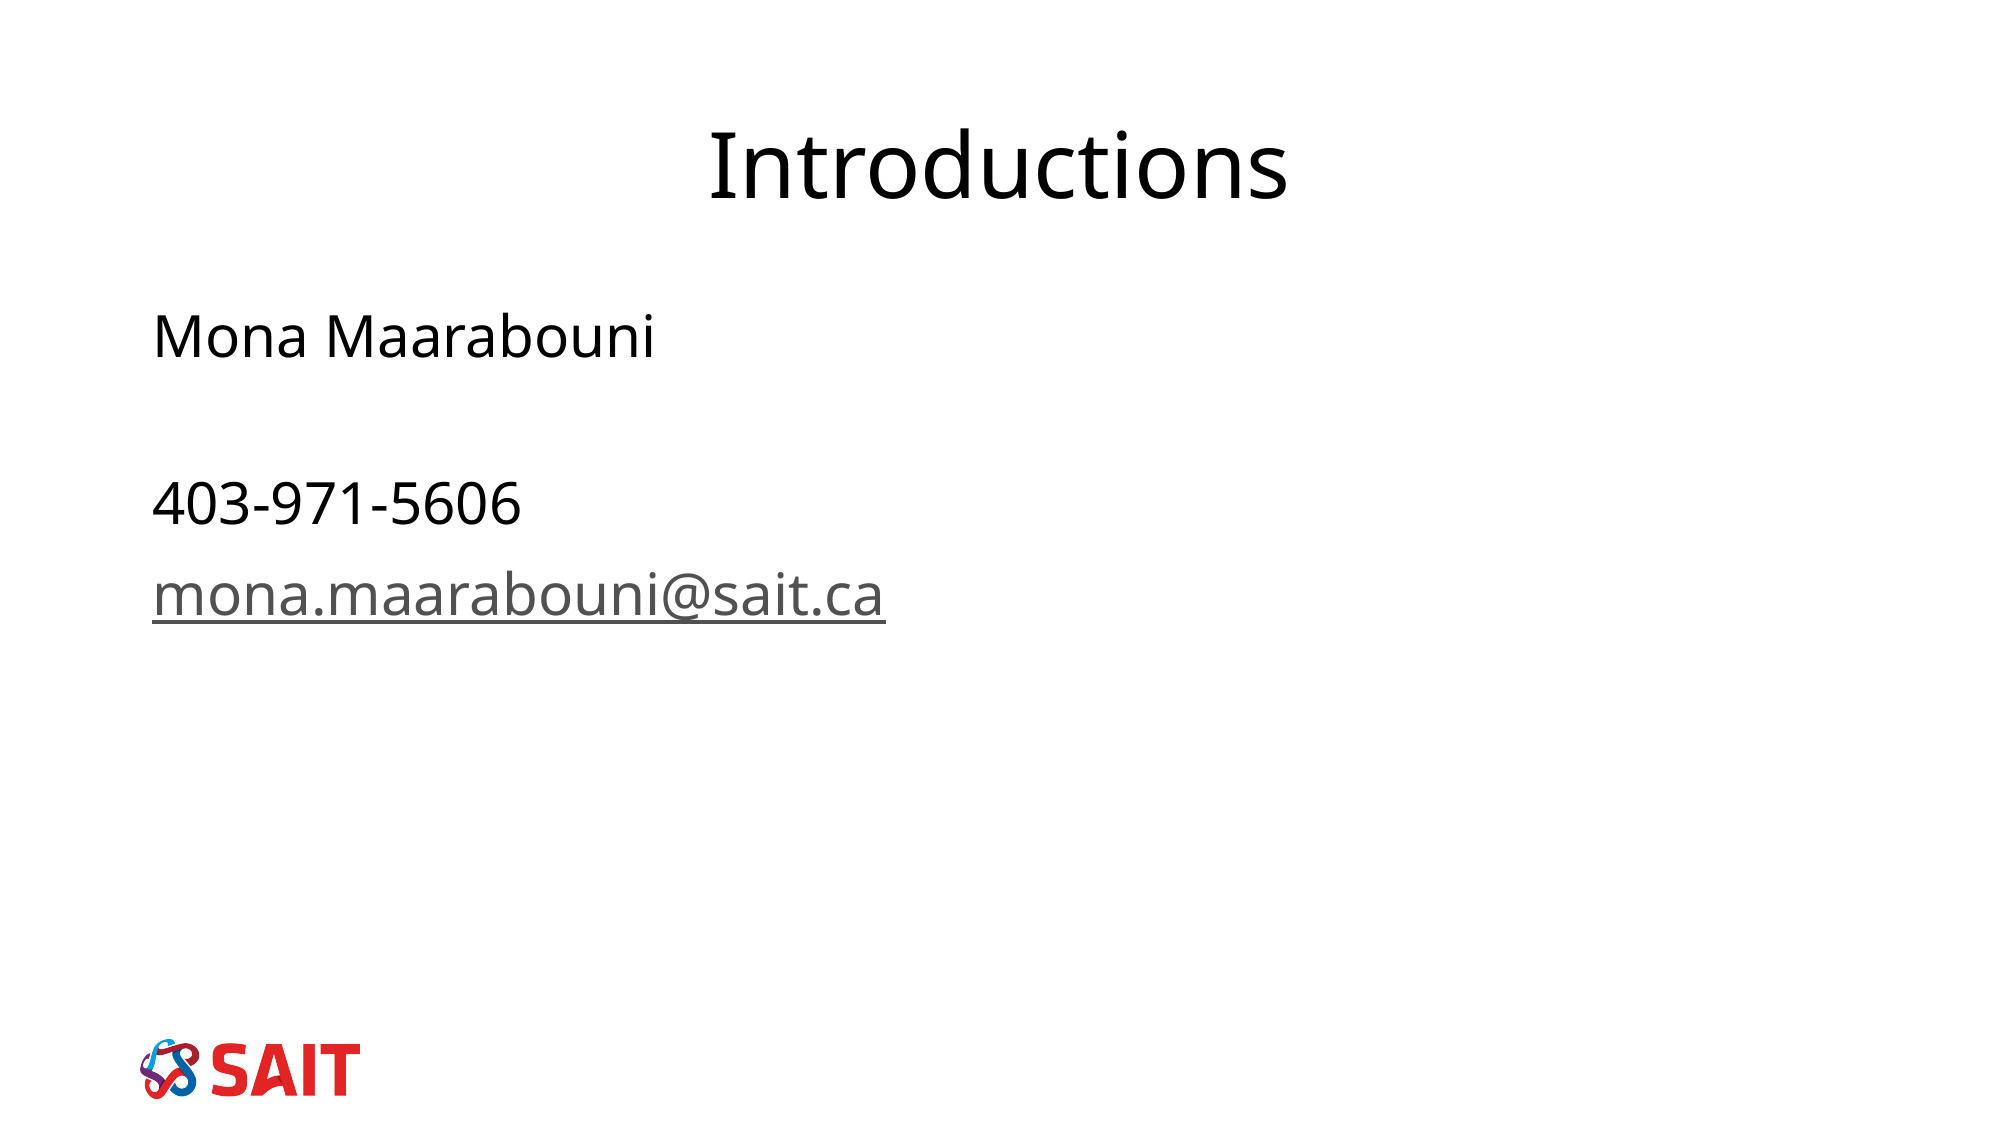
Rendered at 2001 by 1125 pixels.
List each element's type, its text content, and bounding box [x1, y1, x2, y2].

picture [114, 1013, 386, 1125]
list Mona Maarabouni 403-971-5606 mona.maarabouni@sait.ca [137, 299, 1863, 1014]
title Introductions [137, 59, 1863, 278]
